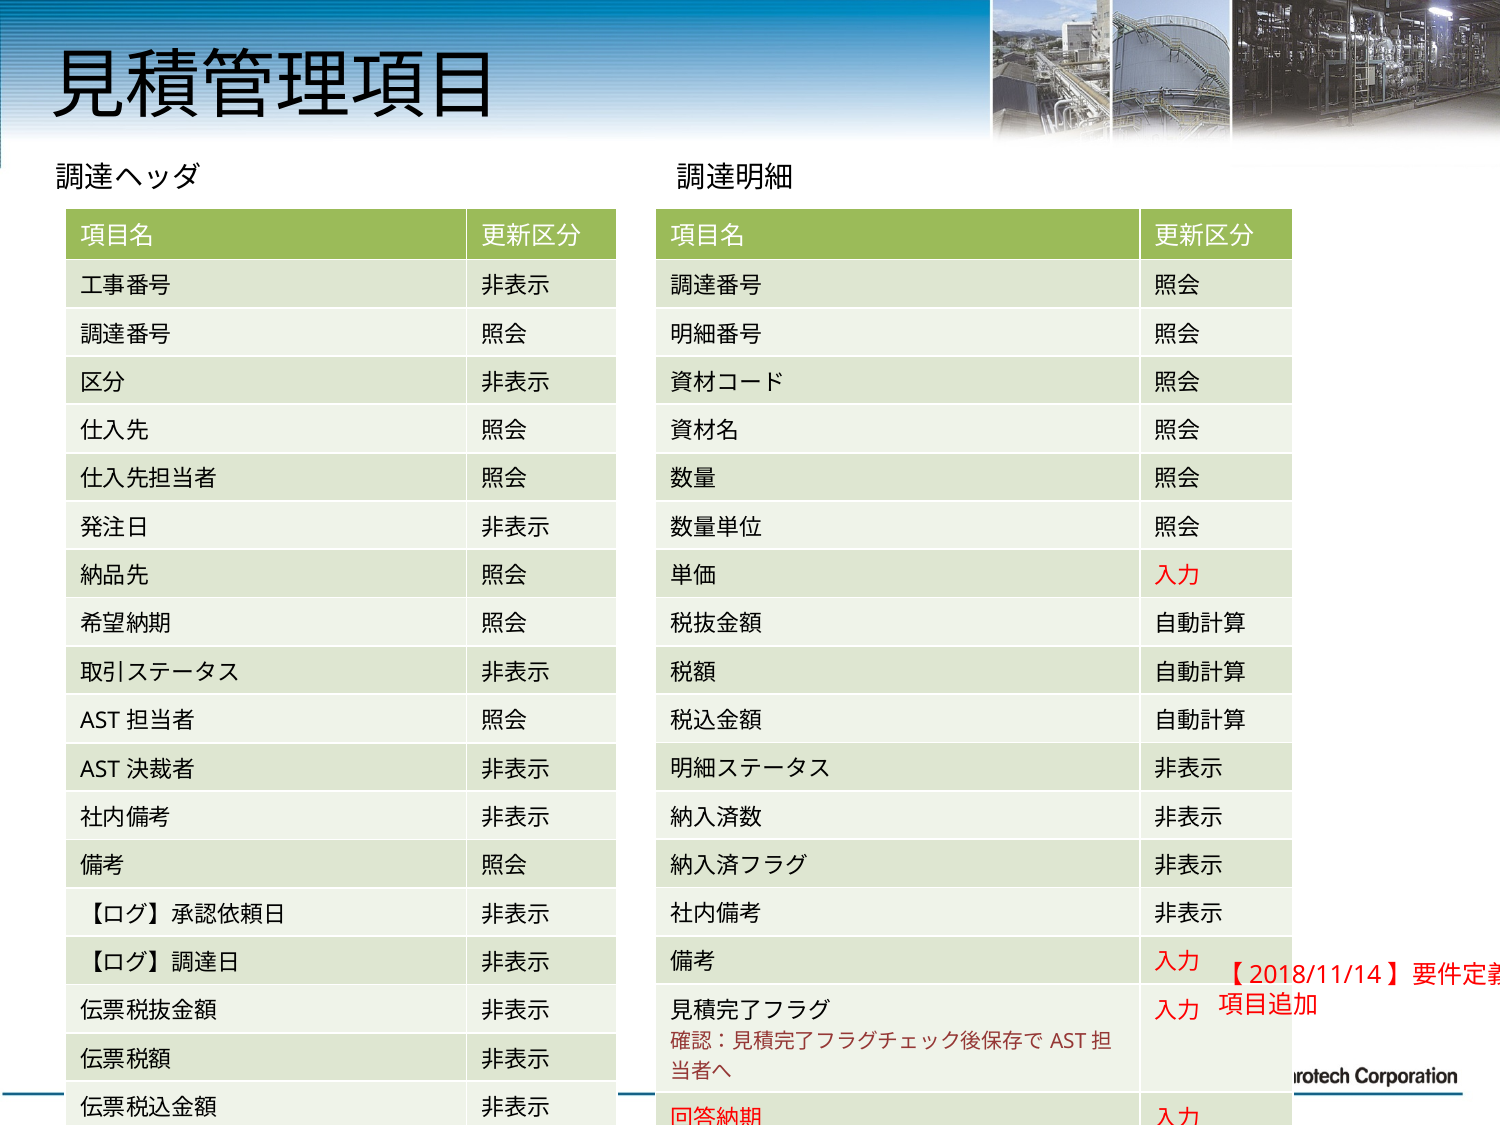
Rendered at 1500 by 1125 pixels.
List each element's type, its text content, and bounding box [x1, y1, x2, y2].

table_cell 納品先 [66, 550, 466, 597]
text_box 【2018/11/14】要件定義 項目追加 [1203, 951, 1500, 1026]
table_cell 伝票税抜金額 [66, 985, 466, 1032]
table_cell 照会 [1141, 454, 1292, 500]
table_cell AST担当者 [66, 695, 466, 742]
table_header 更新区分 [467, 209, 616, 259]
table_cell 備考 [66, 840, 466, 887]
table_cell 非表示 [467, 889, 616, 935]
table_cell 非表示 [1141, 792, 1292, 838]
table_cell 区分 [66, 357, 466, 403]
table_cell 工事番号 [66, 260, 466, 307]
table_cell 明細ステータス [656, 743, 1139, 790]
table_cell 納入済数 [656, 792, 1139, 838]
table_cell 調達番号 [656, 260, 1139, 307]
table_cell 自動計算 [1141, 647, 1292, 693]
table_cell 照会 [467, 598, 616, 645]
table_cell 非表示 [1141, 840, 1292, 887]
table_cell 伝票税込金額 [66, 1082, 466, 1125]
table_cell 資材名 [656, 405, 1139, 452]
table_cell 非表示 [1141, 743, 1292, 790]
table_cell 社内備考 [66, 792, 466, 839]
table_cell 仕入先担当者 [66, 454, 466, 500]
table_cell 照会 [1141, 309, 1292, 355]
table_cell 非表示 [467, 647, 616, 693]
table_cell 仕入先 [66, 405, 466, 452]
table_cell 調達番号 [66, 309, 466, 355]
table_cell 照会 [467, 309, 616, 355]
table_cell 回答納期 [656, 1093, 1139, 1125]
title 見積管理項目 [35, 21, 1386, 141]
table_cell 非表示 [467, 502, 616, 548]
table_cell 非表示 [467, 260, 616, 307]
table_cell 非表示 [467, 357, 616, 403]
table_cell 単価 [656, 550, 1139, 597]
table_cell 伝票税額 [66, 1034, 466, 1080]
text_box 調達ヘッダ [40, 151, 217, 202]
table_cell 税抜金額 [656, 598, 1139, 645]
table_cell 数量単位 [656, 502, 1139, 548]
table_cell 入力 [1141, 937, 1292, 983]
table_cell 【ログ】承認依頼日 [66, 889, 466, 935]
table_header 項目名 [66, 209, 466, 259]
table_cell 照会 [467, 840, 616, 887]
table_cell 社内備考 [656, 888, 1139, 935]
table_cell AST決裁者 [66, 744, 466, 790]
table_cell 希望納期 [66, 598, 466, 645]
table_cell 非表示 [467, 744, 616, 790]
table_cell 非表示 [467, 1034, 616, 1080]
table_cell 発注日 [66, 502, 466, 548]
table_cell 自動計算 [1141, 695, 1292, 742]
table_cell 照会 [1141, 502, 1292, 548]
table_cell 非表示 [467, 792, 616, 839]
table_cell 入力 [1141, 985, 1292, 1091]
table_cell 自動計算 [1141, 598, 1292, 645]
table_cell 資材コード [656, 357, 1139, 403]
table_cell 非表示 [1141, 888, 1292, 935]
table_cell 照会 [467, 454, 616, 500]
table_cell 納入済フラグ [656, 840, 1139, 887]
table_cell 【ログ】調達日 [66, 937, 466, 984]
table_cell 数量 [656, 454, 1139, 500]
table_cell 取引ステータス [66, 647, 466, 693]
table_cell 照会 [467, 695, 616, 742]
table_cell 照会 [1141, 260, 1292, 307]
table_cell 照会 [1141, 357, 1292, 403]
table_cell 非表示 [467, 985, 616, 1032]
table_header 項目名 [656, 209, 1139, 259]
picture [1294, 1026, 1500, 1125]
table_cell 非表示 [467, 937, 616, 984]
table_cell 見積完了フラグ 確認：見積完了フラグチェック後保存でAST担当者へ [656, 985, 1139, 1091]
table_cell 照会 [1141, 405, 1292, 452]
table_cell 備考 [656, 937, 1139, 983]
text_box 調達明細 [662, 151, 809, 202]
table_cell 明細番号 [656, 309, 1139, 355]
table_cell 照会 [467, 405, 616, 452]
table_cell 税込金額 [656, 695, 1139, 742]
table_header 更新区分 [1141, 209, 1292, 259]
table_cell 入力 [1141, 550, 1292, 597]
table_cell 照会 [467, 550, 616, 597]
table_cell 非表示 [467, 1082, 616, 1125]
table_cell 入力 [1141, 1093, 1292, 1125]
picture [0, 0, 1500, 1125]
table_cell 税額 [656, 647, 1139, 693]
